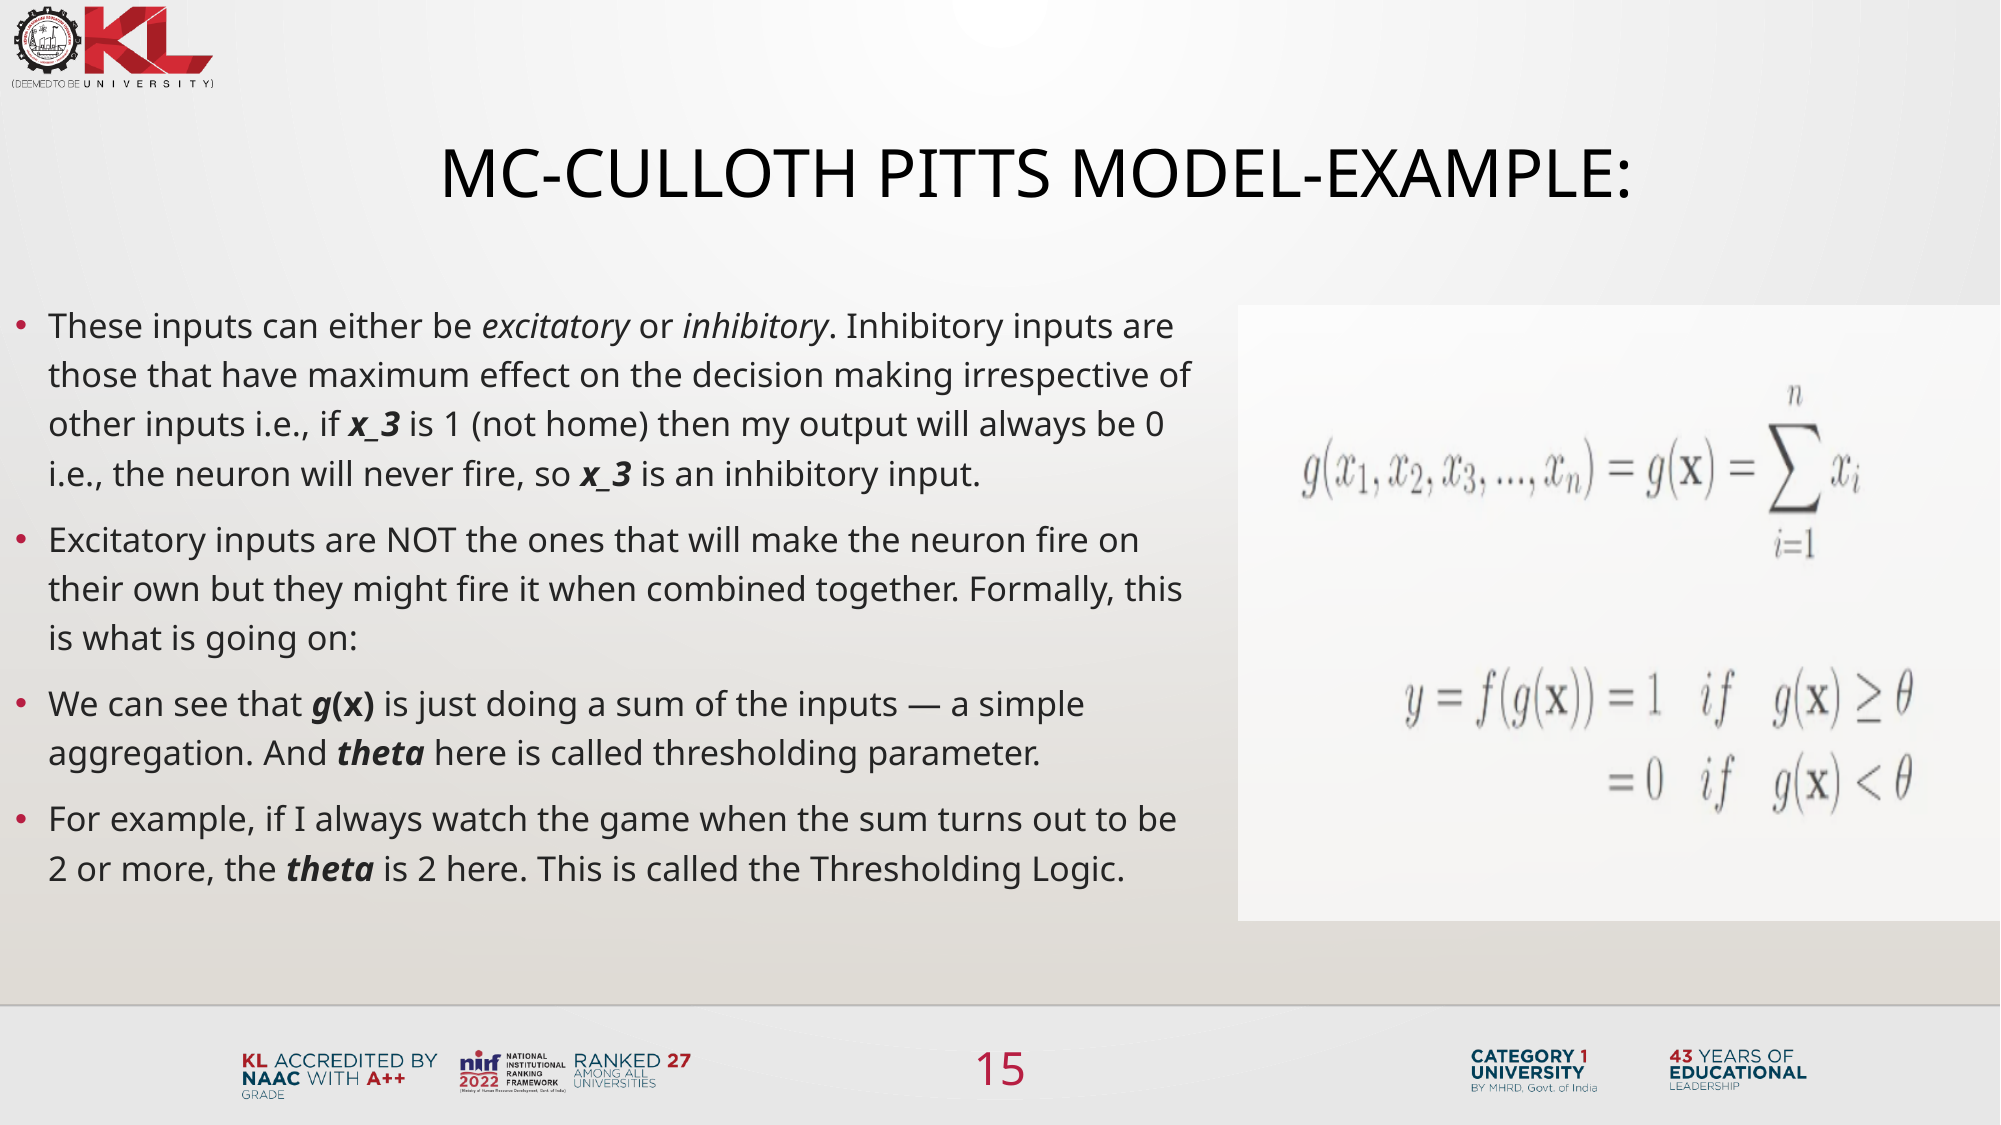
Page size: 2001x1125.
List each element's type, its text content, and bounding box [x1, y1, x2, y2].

list These inputs can either be excitatory or inhibitory. Inhibitory inputs are those that have maximum effect on the decision making irrespective of other inputs i.e., if x_3 is 1 (not home) then my output will always be 0 i.e., the neuron will never fire, so x_3 is an inhibitory input. Excitatory inputs are NOT the ones that will make the neuron fire on their own but they might fire it when combined together. Formally, this is what is going on: We can see that g(x) is just doing a sum of the inputs — a simple aggregation. And theta here is called thresholding parameter. For example, if I always watch the game when the sum turns out to be 2 or more, the theta is 2 here. This is called the Thresholding Logic. [0, 288, 1218, 959]
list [1237, 305, 2000, 921]
picture [12, 5, 213, 88]
picture [238, 1045, 716, 1103]
slide_number 15 [933, 1031, 1067, 1115]
picture [1447, 1045, 1814, 1101]
title MC-CULLOTH PITTS MODEL-EXAMPLE: [424, 132, 2000, 306]
